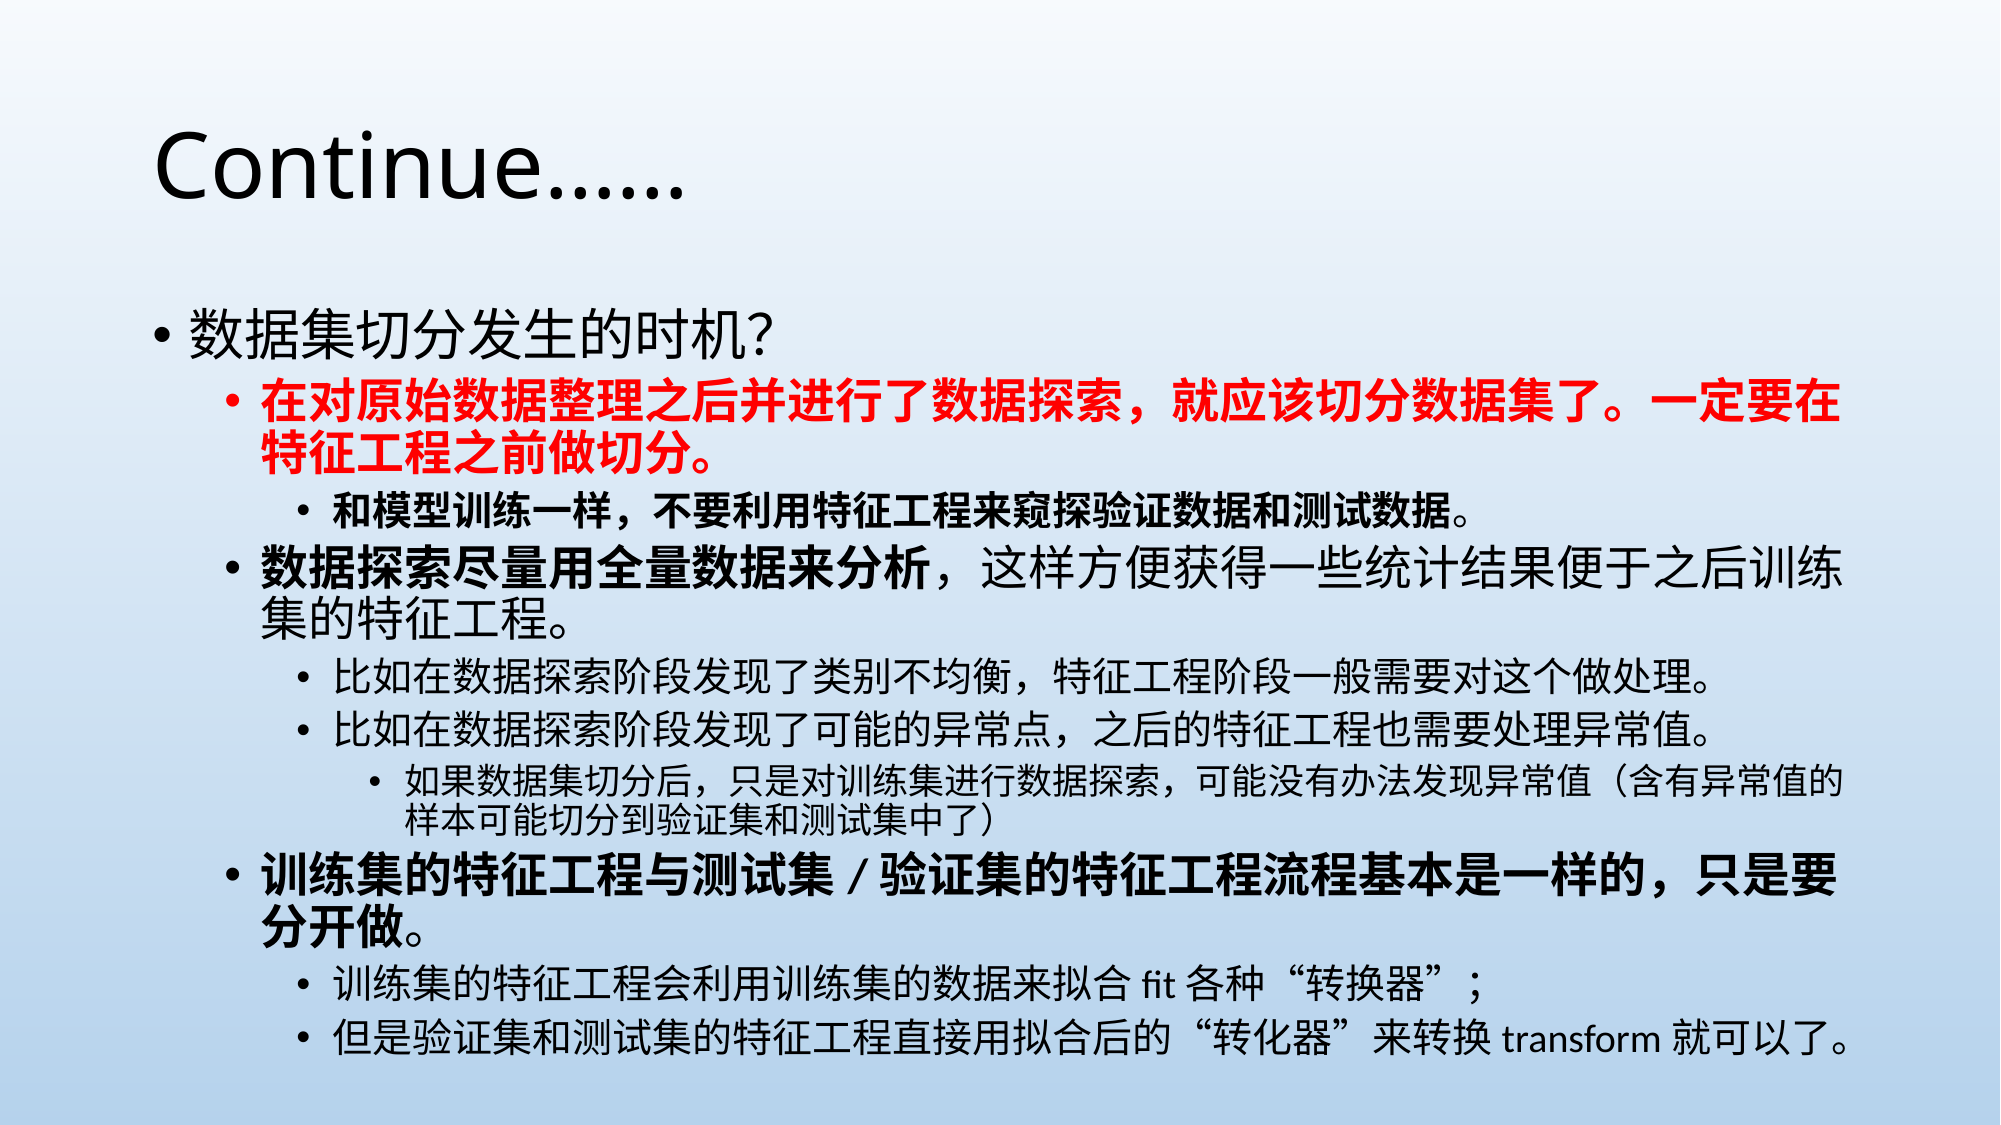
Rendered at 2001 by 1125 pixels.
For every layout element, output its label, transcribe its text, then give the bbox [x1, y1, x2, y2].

title Continue…… [137, 59, 1863, 278]
list 数据集切分发生的时机？ 在对原始数据整理之后并进行了数据探索，就应该切分数据集了。一定要在特征工程之前做切分。 和模型训练一样，不要利用特征工程来窥探验证数据和测试数据。 数据探索尽量用全量数据来分析，这样方便获得一些统计结果便于之后训练集的特征工程。 比如在数据探索阶段发现了类别不均衡，特征工程阶段一般需要对这个做处理。 比如在数据探索阶段发现了可能的异常点，之后的特征工程也需要处理异常值。 如果数据集切分后，只是对训练集进行数据探索，可能没有办法发现异常值（含有异常值的样本可能切分到验证集和测试集中了） 训练集的特征工程与测试集/验证集的特征工程流程基本是一样的，只是要分开做。 训练集的特征工程会利用训练集的数据来拟合fit各种“转换器”； 但是验证集和测试集的特征工程直接用拟合后的“转化器”来转换transform就可以了。 [137, 299, 1863, 1079]
